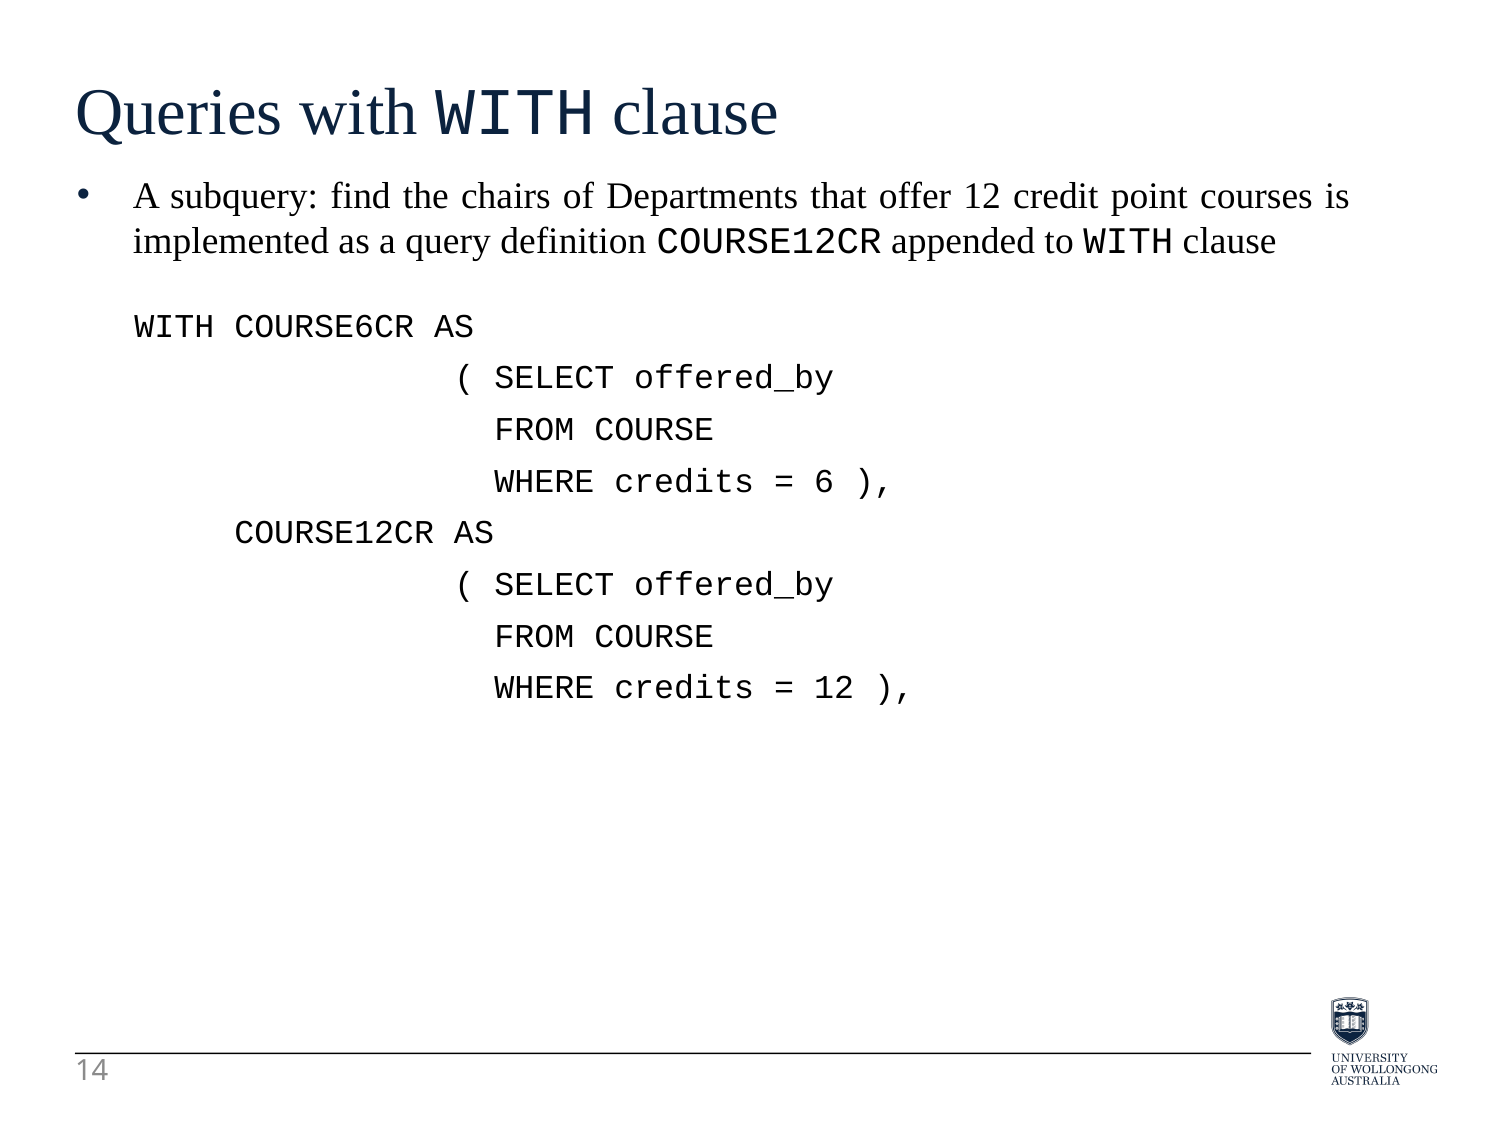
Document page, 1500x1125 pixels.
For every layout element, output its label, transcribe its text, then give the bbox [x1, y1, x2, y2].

text_box Queries with WITH clause [74, 67, 1412, 206]
text_box A subquery: find the chairs of Departments that offer 12 credit point courses is implemented as a query definition COURSE12CR appended to WITH clause WITH COURSE6CR AS ( SELECT offered_by FROM COURSE WHERE credits = 6 ), COURSE12CR AS ( SELECT offered_by FROM COURSE WHERE credits = 12 ), [75, 170, 1367, 244]
text_box 14 [75, 1059, 135, 1091]
